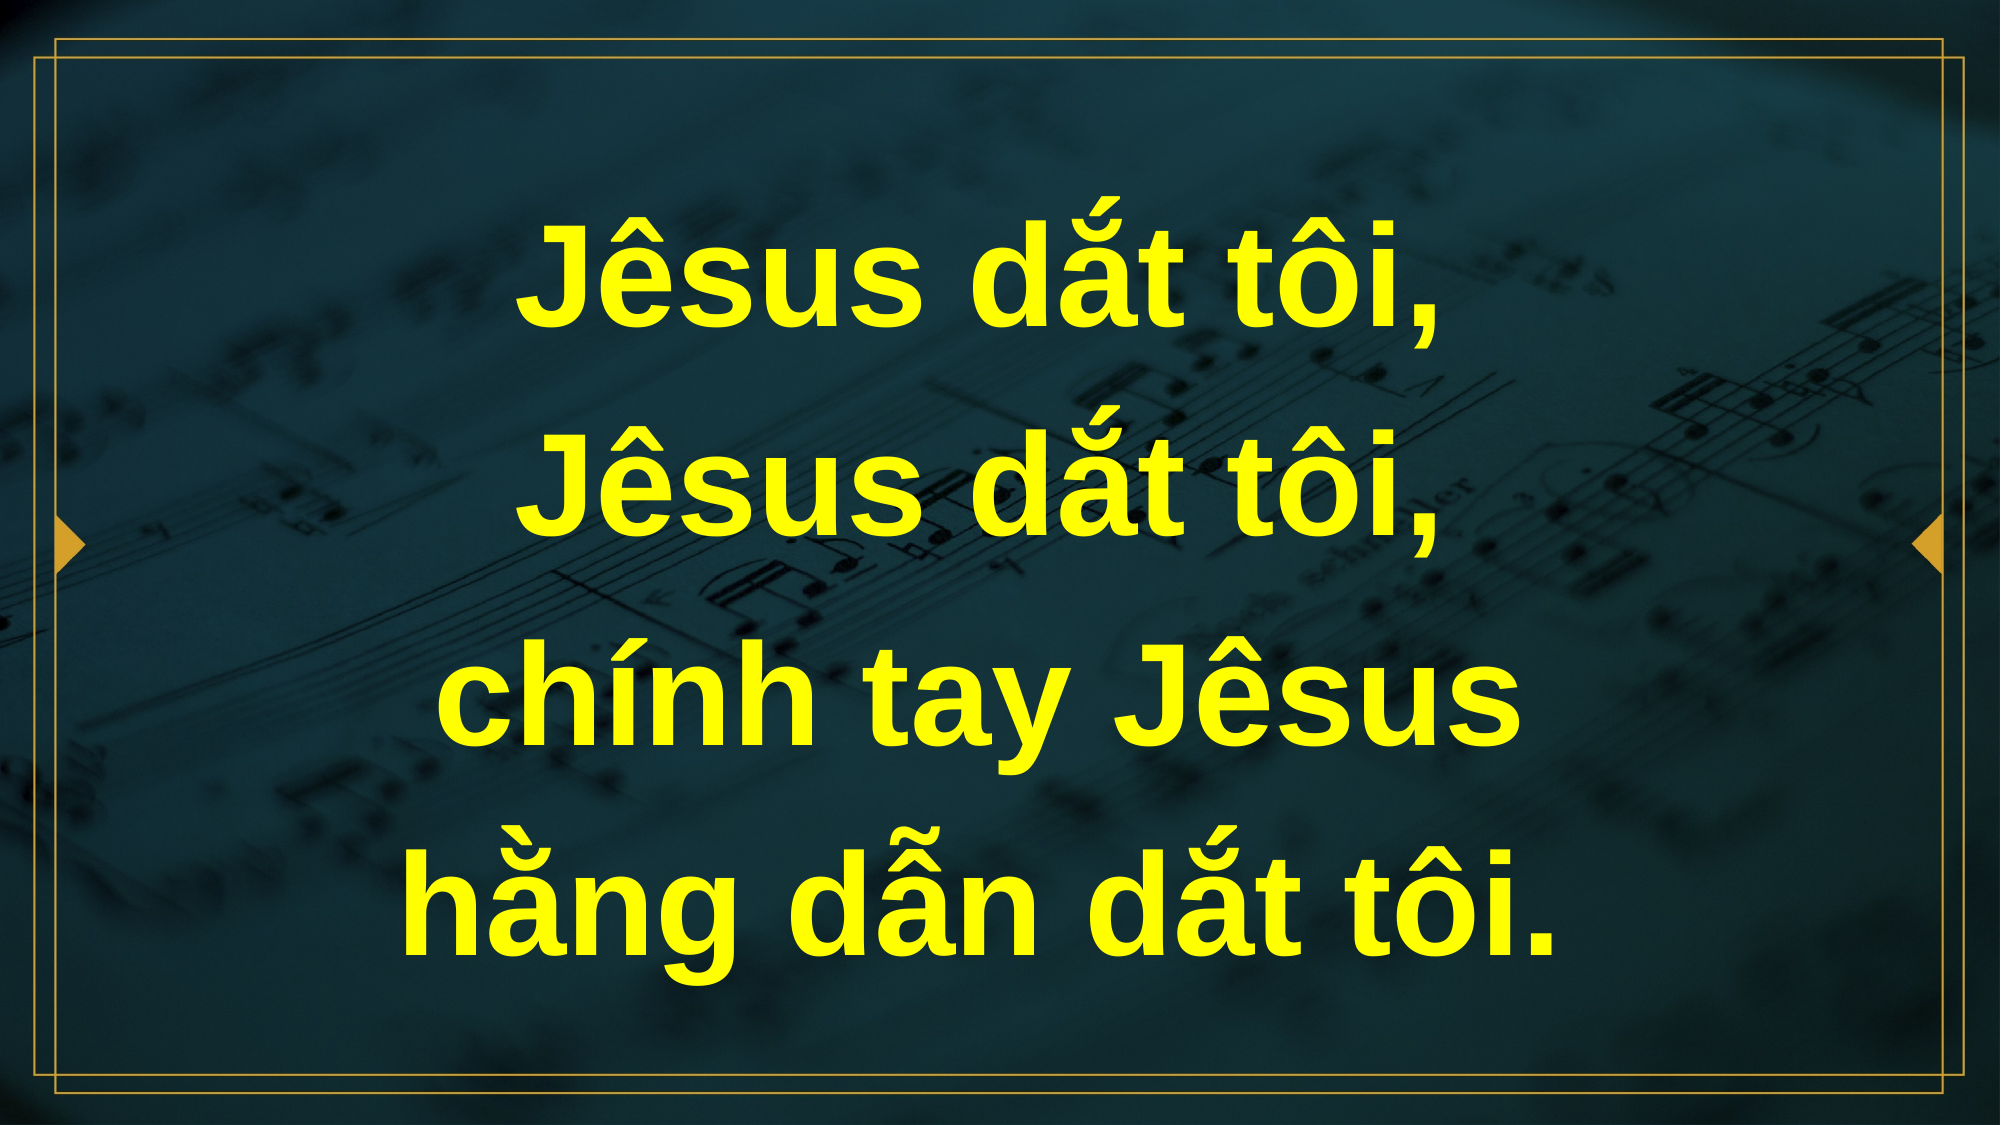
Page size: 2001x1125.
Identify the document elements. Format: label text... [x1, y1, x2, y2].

title Jêsus dắt tôi, Jêsus dắt tôi, chính tay Jêsus hằng dẫn dắt tôi. [55, 53, 1945, 1077]
picture [0, 0, 2000, 1125]
